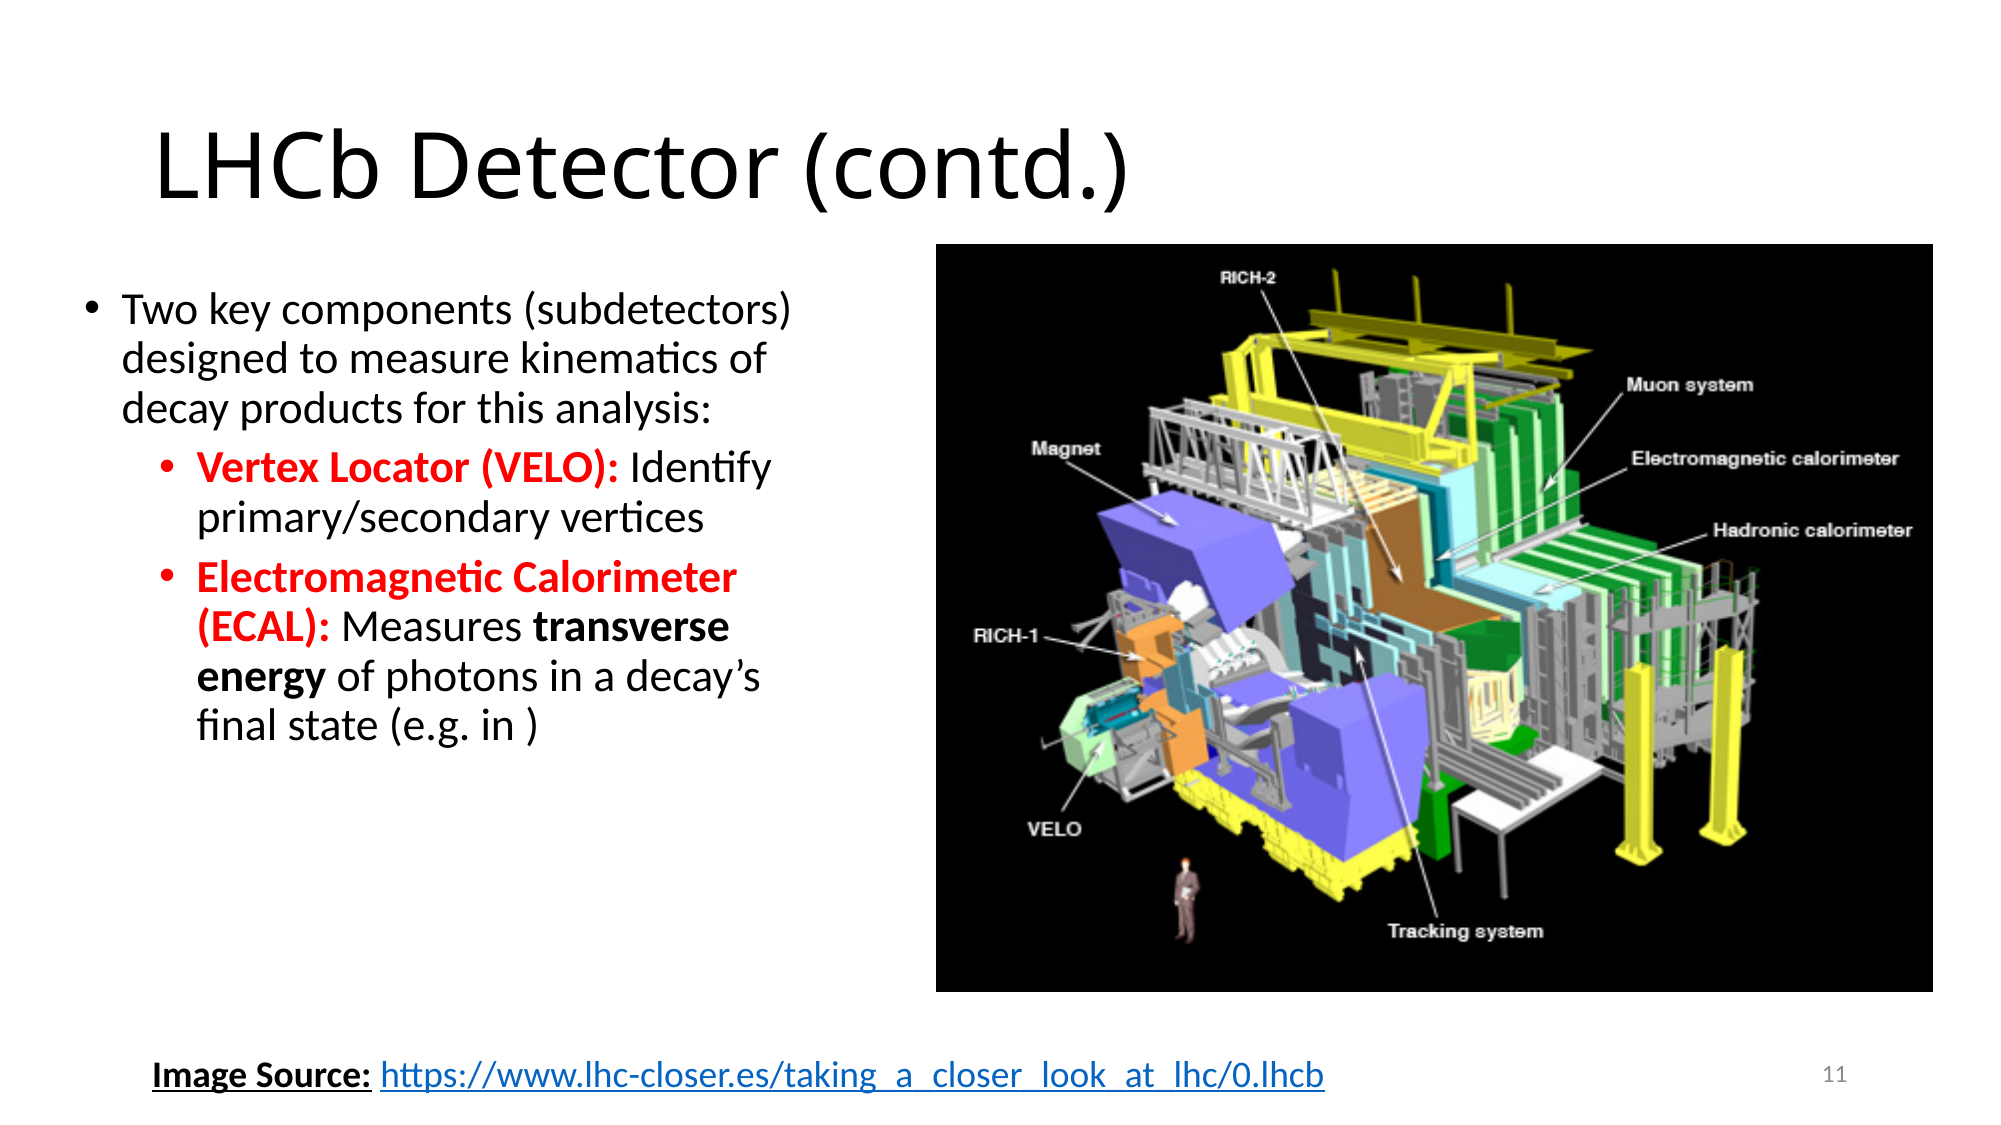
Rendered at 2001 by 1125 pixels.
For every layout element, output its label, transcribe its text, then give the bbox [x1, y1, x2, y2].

slide_number 11 [1792, 1042, 1863, 1103]
title LHCb Detector (contd.) [137, 59, 1863, 278]
text_box Image Source: https://www.lhc-closer.es/taking_a_closer_look_at_lhc/0.lhcb [137, 1042, 1792, 1103]
picture [936, 244, 1933, 992]
